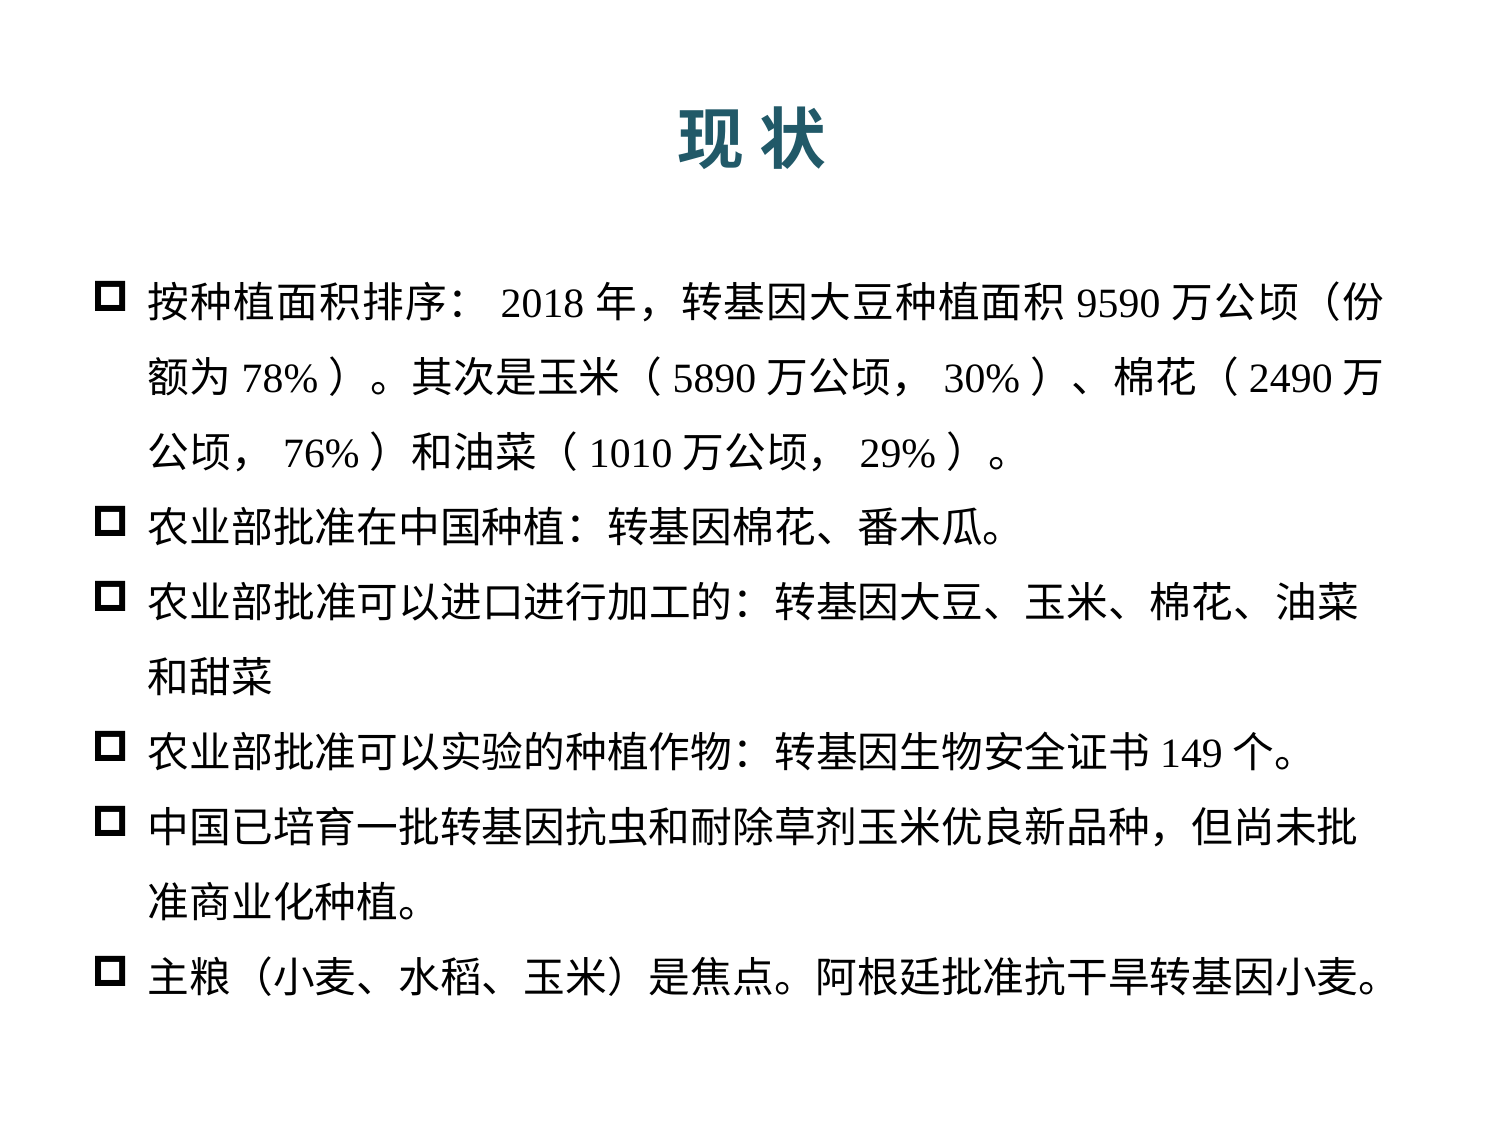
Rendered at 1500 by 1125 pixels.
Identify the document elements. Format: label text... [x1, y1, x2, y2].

list 按种植面积排序：2018年，转基因大豆种植面积9590万公顷（份额为78%）。其次是玉米（5890万公顷，30%）、棉花（2490万公顷，76%）和油菜（1010万公顷，29%）。 农业部批准在中国种植：转基因棉花、番木瓜。 农业部批准可以进口进行加工的：转基因大豆、玉米、棉花、油菜和甜菜 农业部批准可以实验的种植作物：转基因生物安全证书149个。 中国已培育一批转基因抗虫和耐除草剂玉米优良新品种，但尚未批准商业化种植。 主粮（小麦、水稻、玉米）是焦点。阿根廷批准抗干旱转基因小麦。 [76, 243, 1400, 1012]
title 现 状 [76, 66, 1427, 207]
